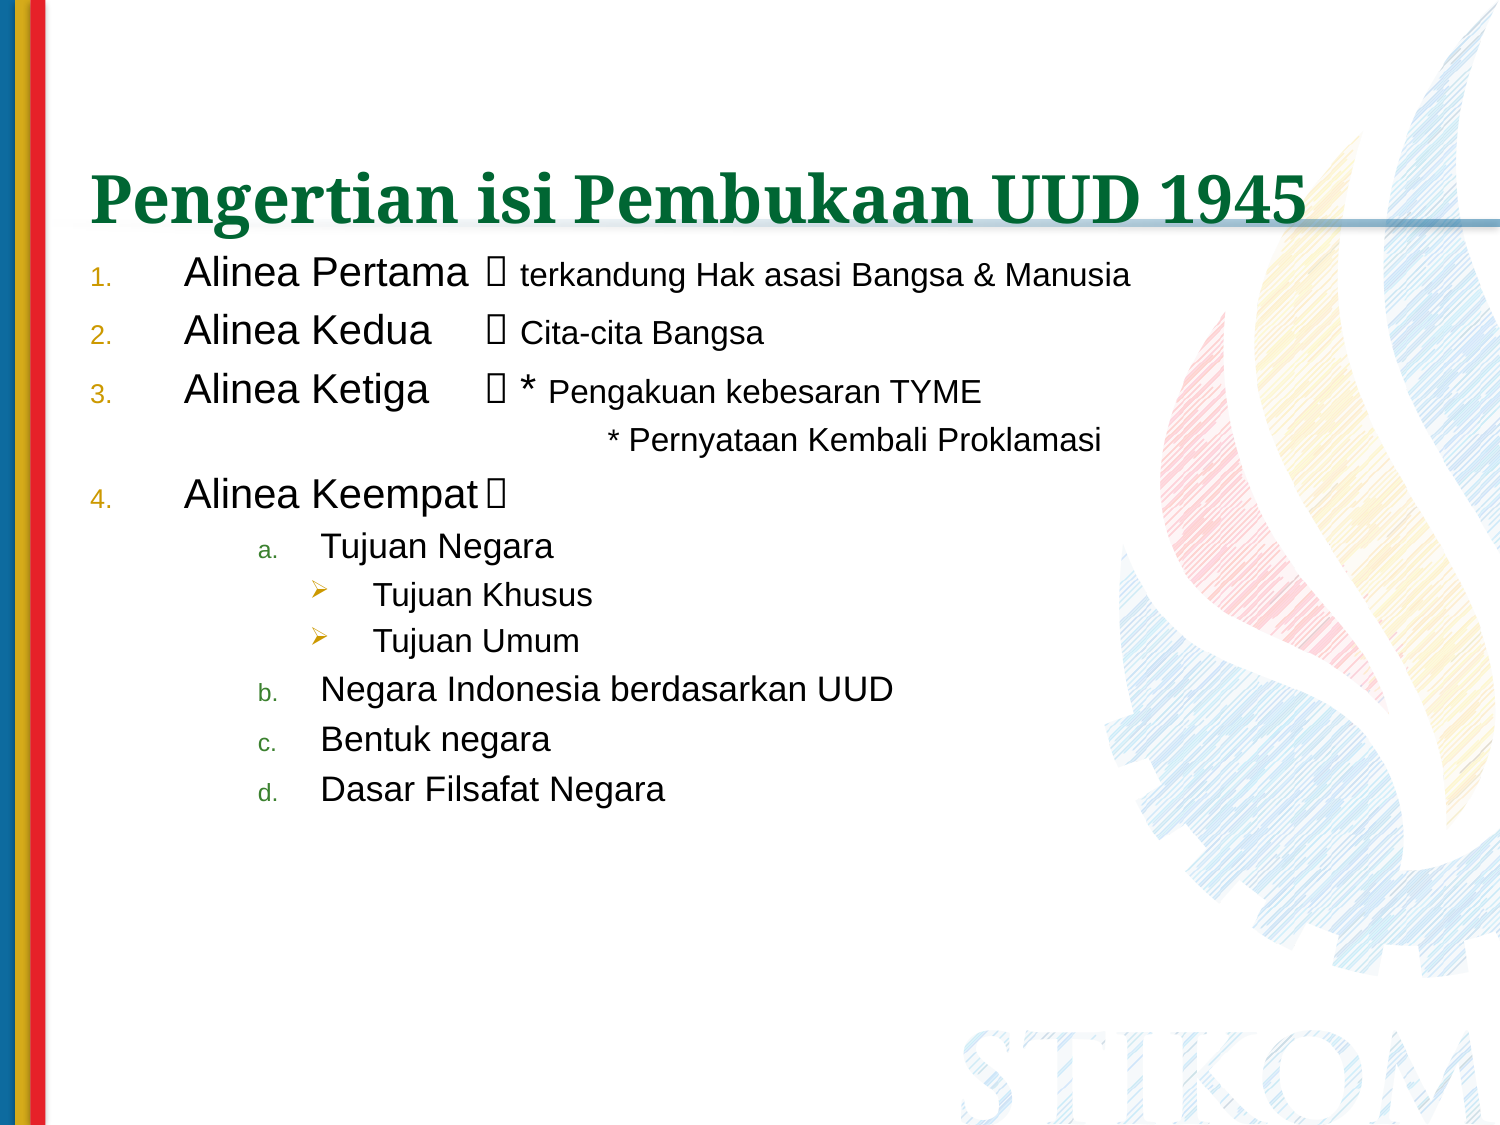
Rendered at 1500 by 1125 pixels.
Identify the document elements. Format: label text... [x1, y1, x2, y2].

list Pengertian isi Pembukaan UUD 1945 Alinea Pertama  terkandung Hak asasi Bangsa & Manusia Alinea Kedua  Cita-cita Bangsa Alinea Ketiga  * Pengakuan kebesaran TYME * Pernyataan Kembali Proklamasi Alinea Keempat  Tujuan Negara Tujuan Khusus Tujuan Umum Negara Indonesia berdasarkan UUD Bentuk negara Dasar Filsafat Negara [75, 149, 1425, 1048]
